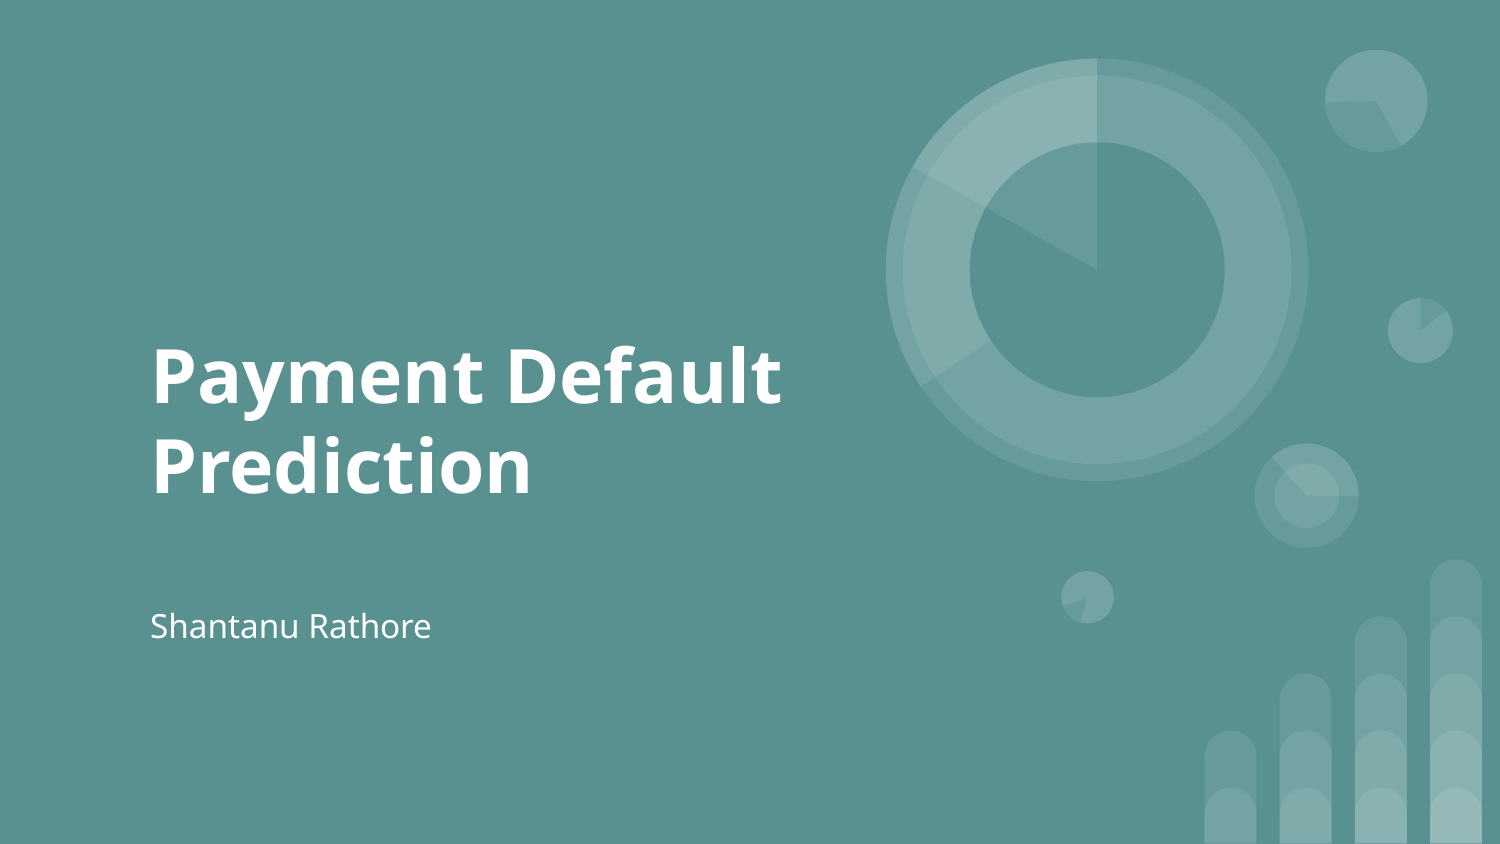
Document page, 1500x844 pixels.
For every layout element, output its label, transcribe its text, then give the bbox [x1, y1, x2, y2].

title Payment Default Prediction [135, 264, 834, 572]
subtitle Shantanu Rathore [135, 589, 834, 704]
